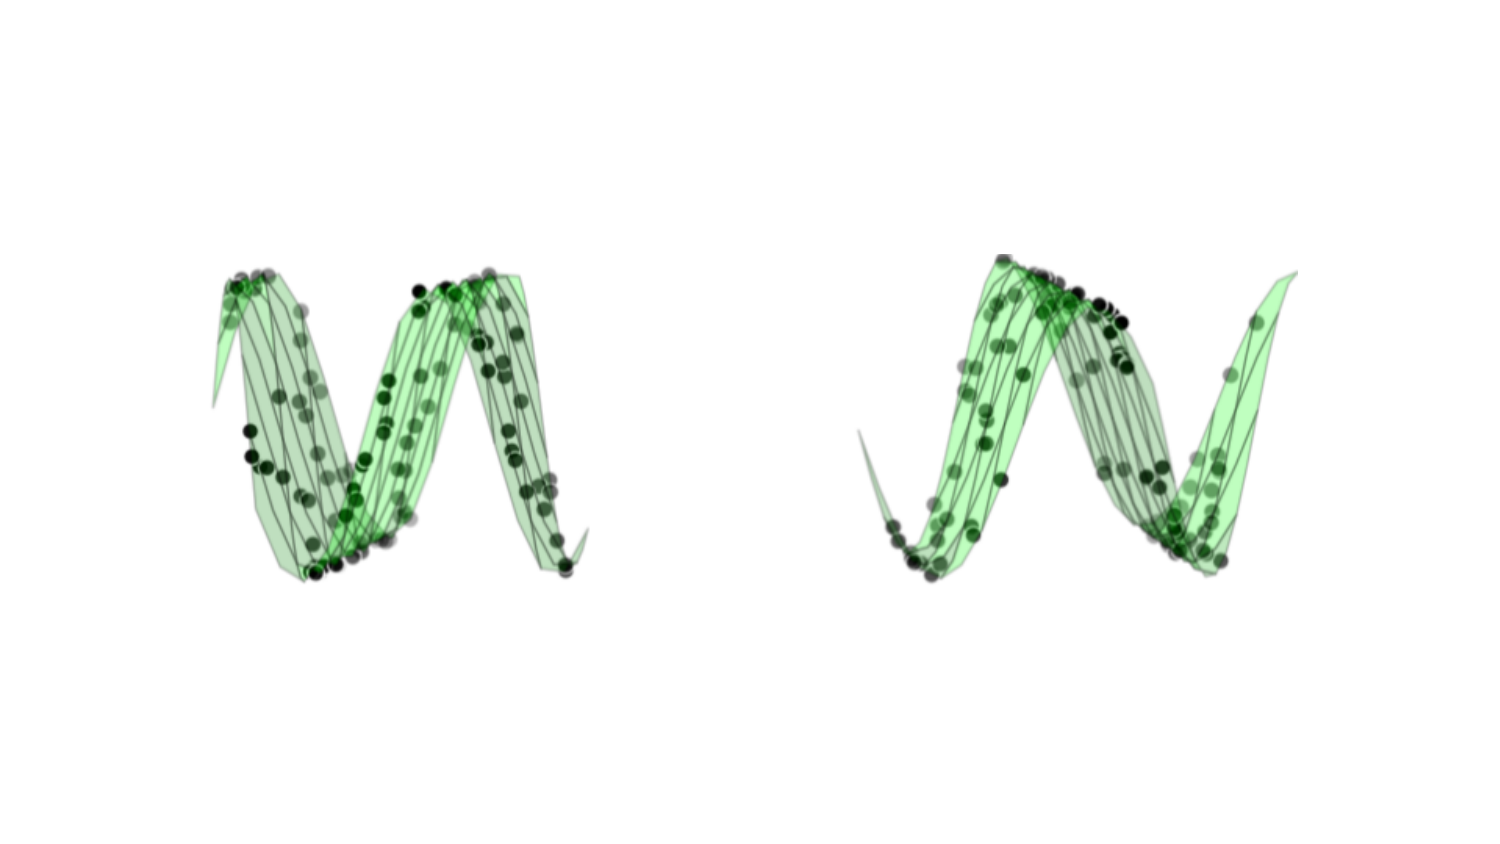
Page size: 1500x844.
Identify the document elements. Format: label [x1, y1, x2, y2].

picture [202, 254, 1298, 590]
